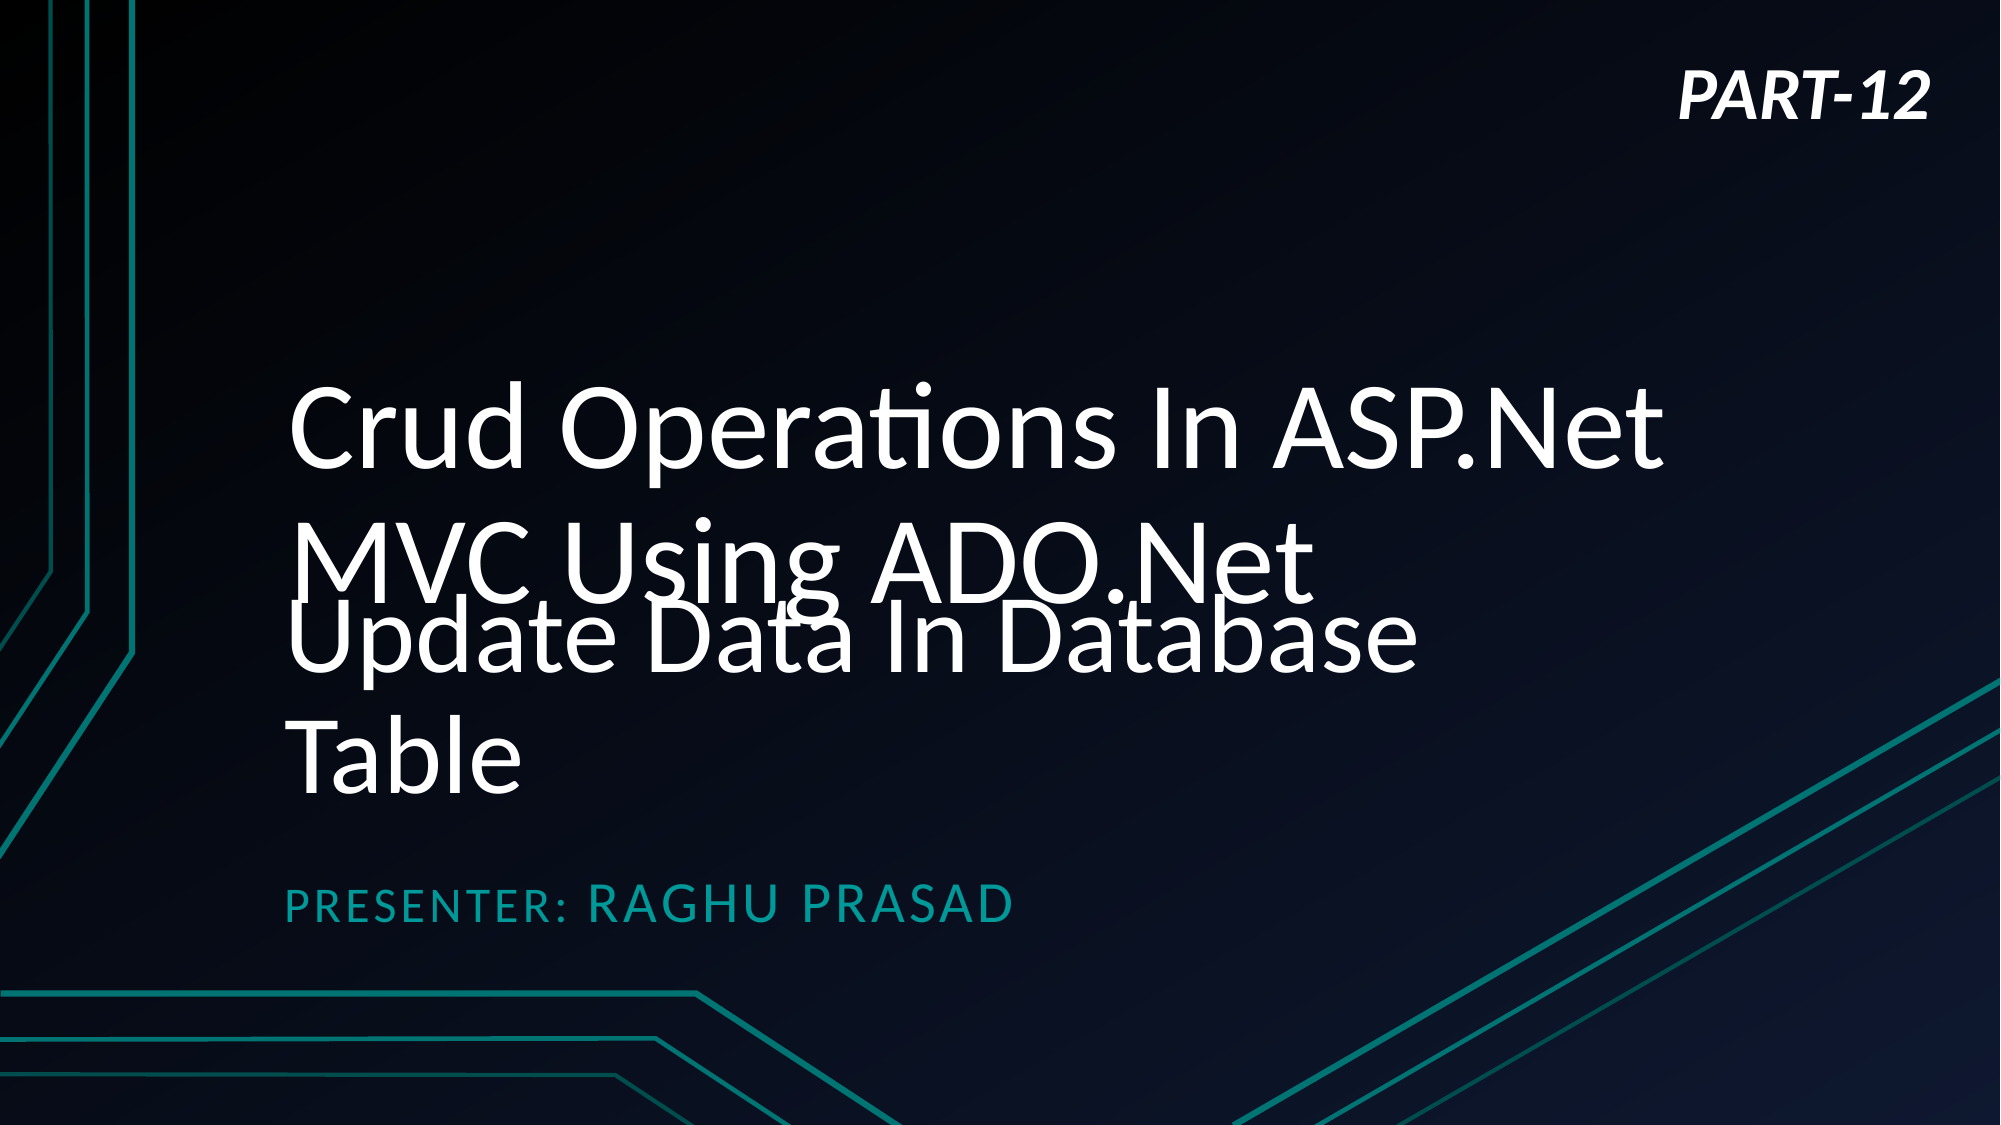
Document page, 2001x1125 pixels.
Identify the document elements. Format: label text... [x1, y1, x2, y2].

title Crud Operations In ASP.Net MVC Using ADO.Net [268, 312, 1702, 641]
text_box PART-12 [1663, 37, 1946, 143]
text_box Update Data In Database Table [264, 499, 1698, 829]
subtitle Presenter: RAGHU PRASAD [264, 862, 1698, 1125]
